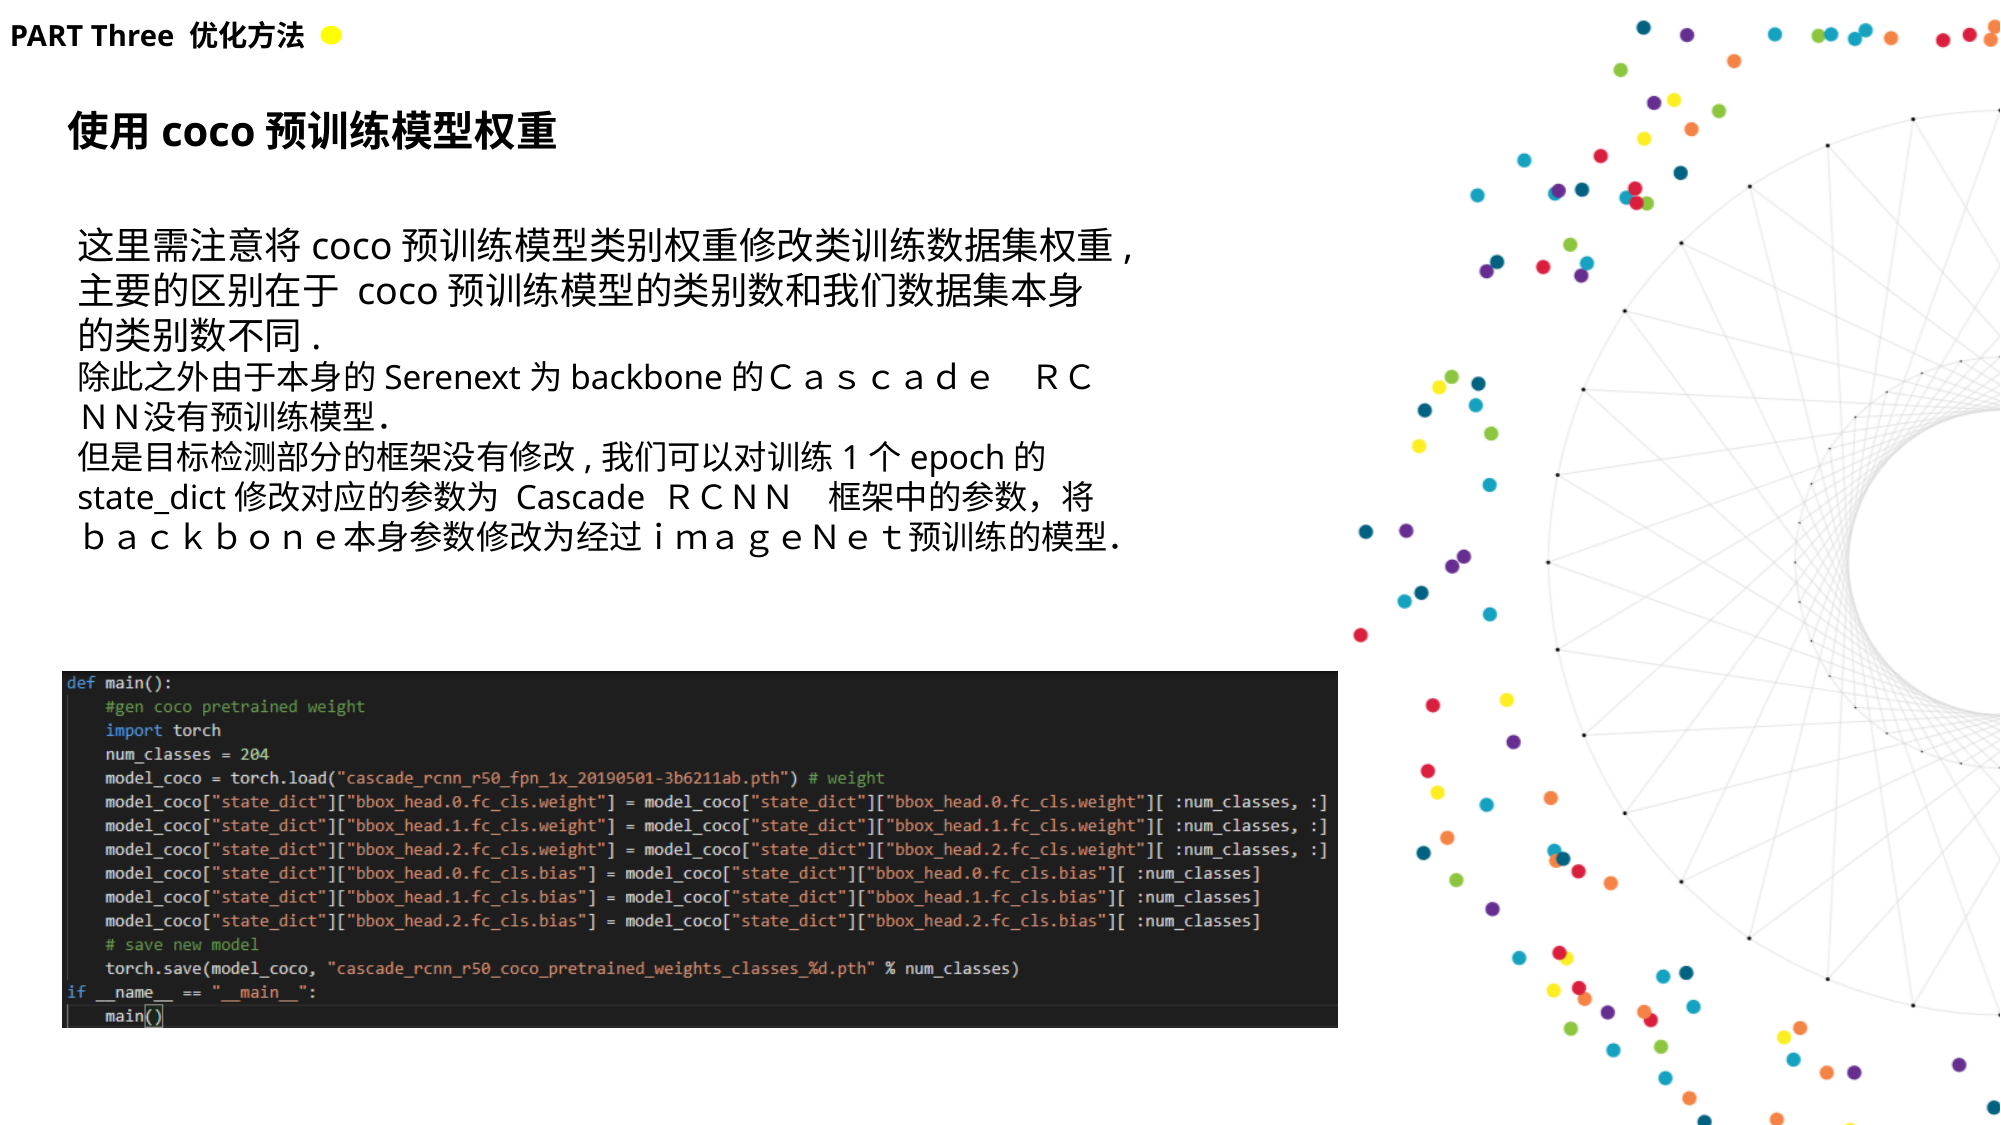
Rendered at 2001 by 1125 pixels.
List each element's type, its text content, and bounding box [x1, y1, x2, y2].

text_box 使用coco预训练模型权重 [53, 97, 573, 163]
text_box PART Three 优化方法 [0, 9, 321, 60]
picture [62, 0, 2000, 1125]
text_box 这里需注意将coco预训练模型类别权重修改类训练数据集权重,主要的区别在于 coco预训练模型的类别数和我们数据集本身的类别数不同. 除此之外由于本身的Serenext为backbone的Ｃａｓｃａｄｅ ＲＣＮＮ没有预训练模型． 但是目标检测部分的框架没有修改,我们可以对训练1个epoch的state_dict修改对应的参数为 Cascade ＲＣＮＮ 框架中的参数，将ｂａｃｋｂｏｎｅ本身参数修改为经过ｉｍａｇｅＮｅｔ预训练的模型． [62, 214, 1137, 564]
text_box [321, 24, 343, 46]
